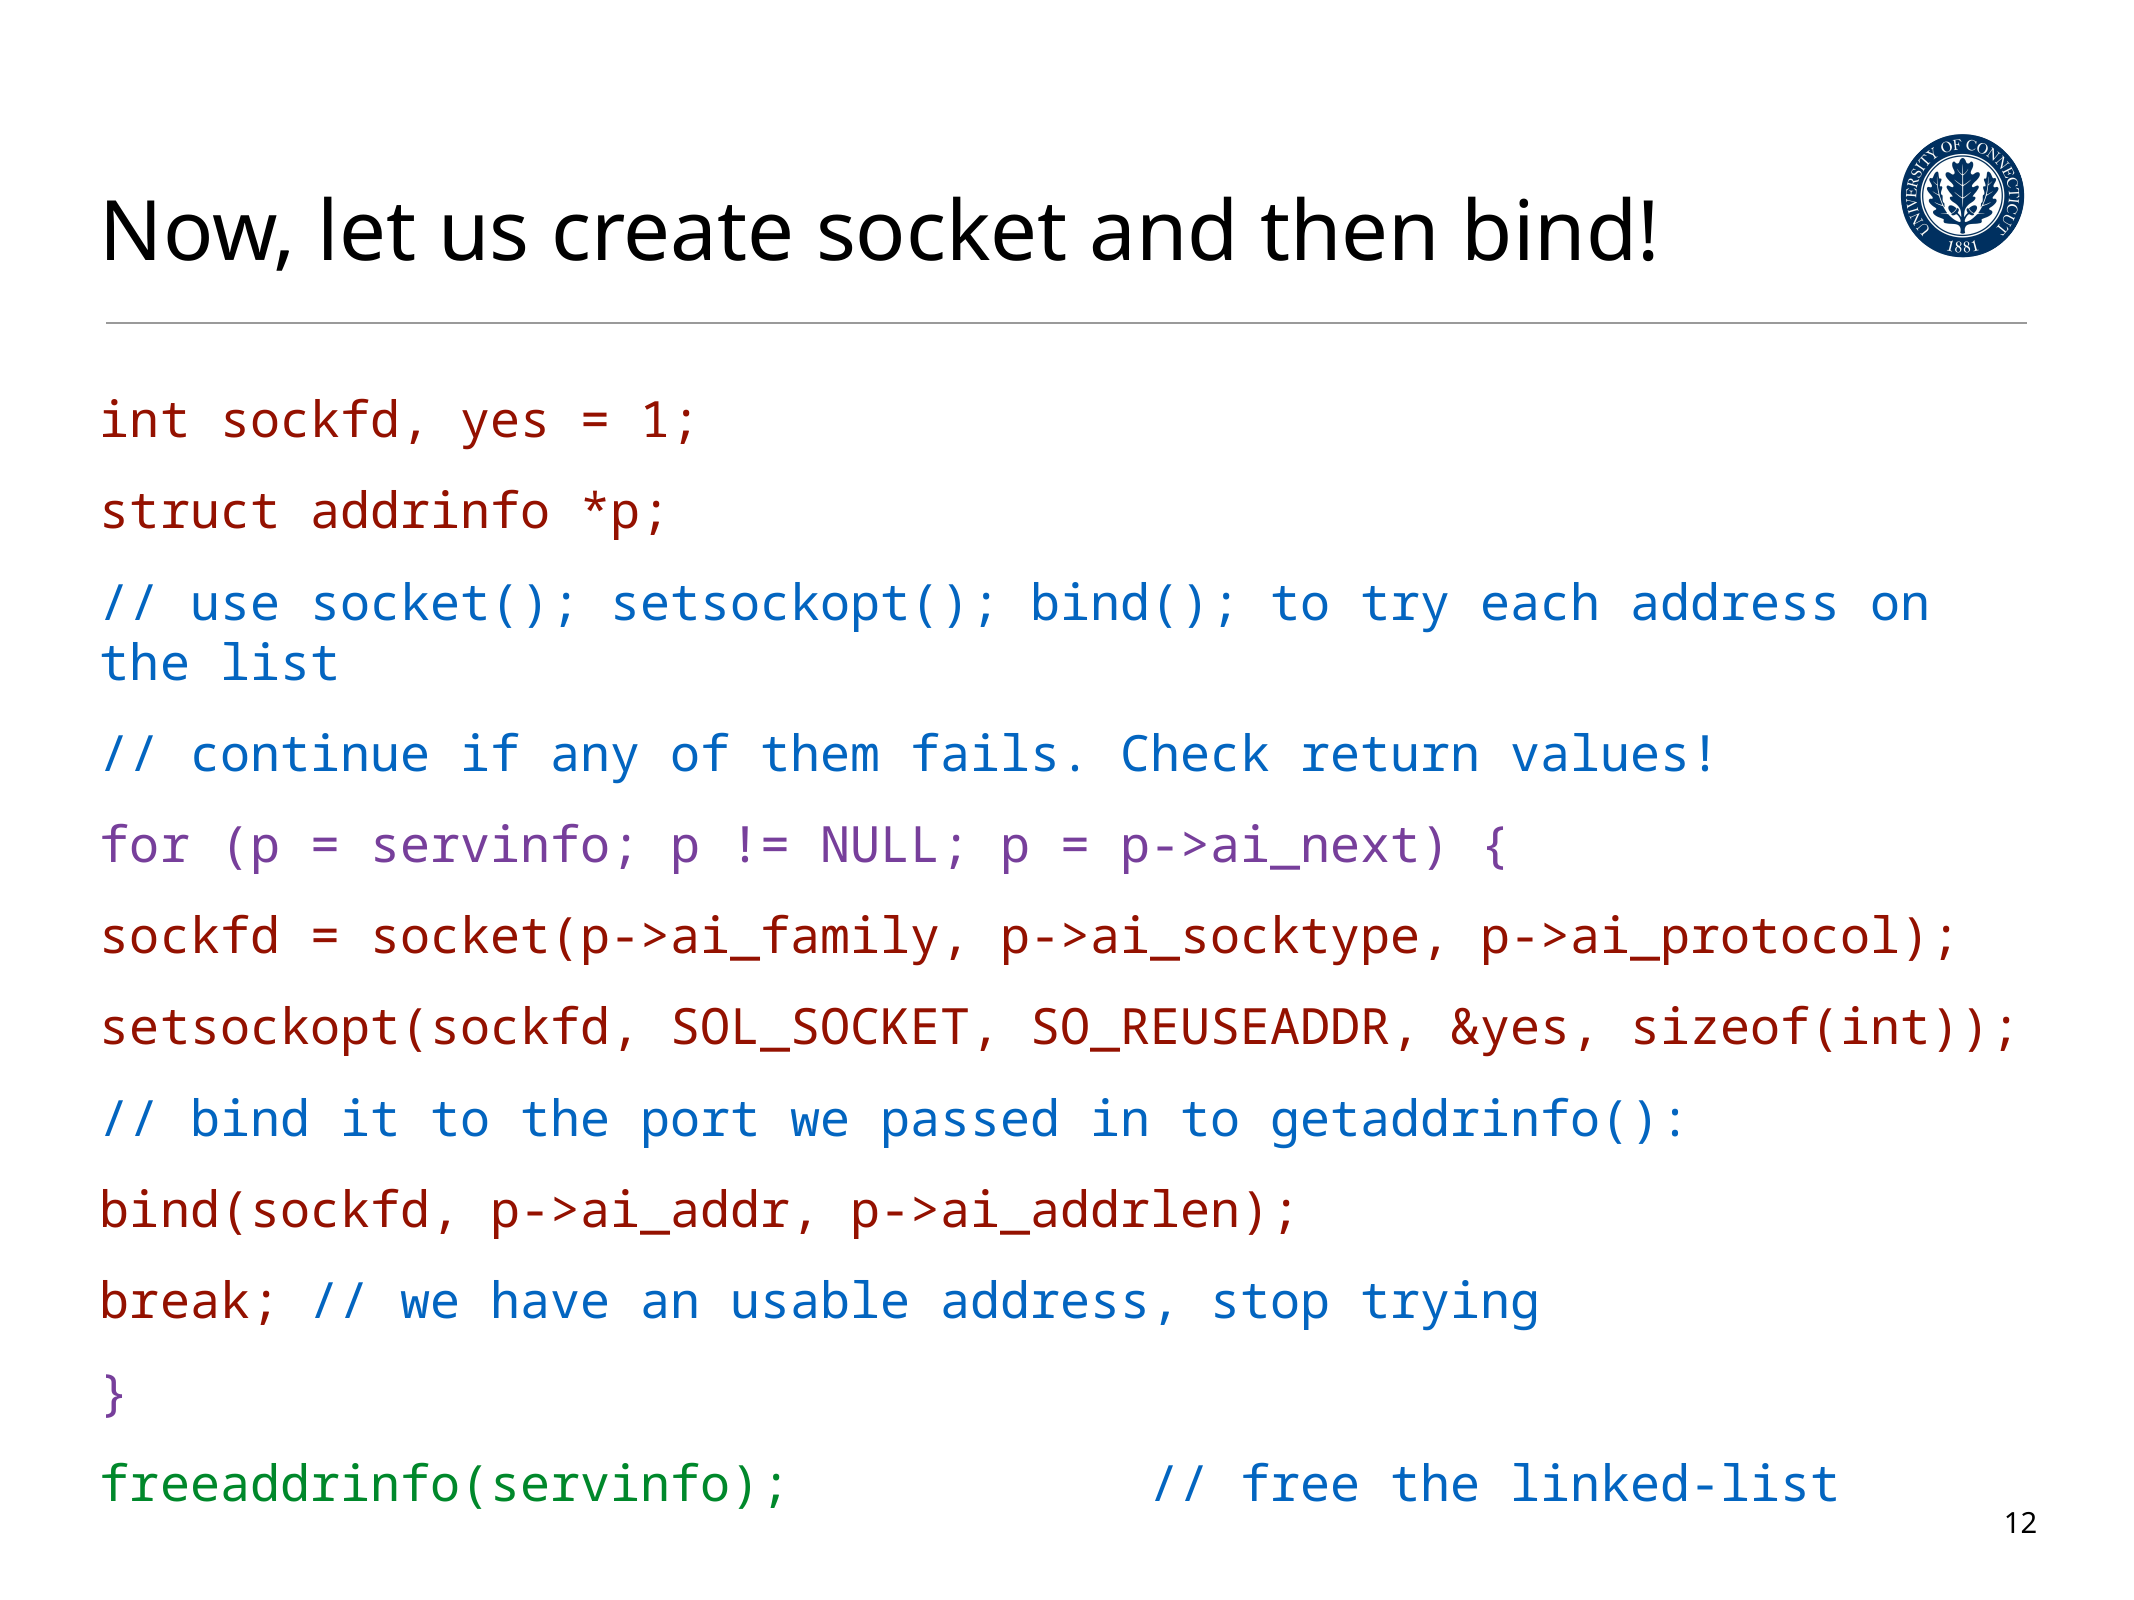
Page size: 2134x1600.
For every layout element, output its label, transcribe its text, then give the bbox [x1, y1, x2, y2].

list int sockfd, yes = 1; struct addrinfo *p; // use socket(); setsockopt(); bind(); to try each address on the list // continue if any of them fails. Check return values! for (p = servinfo; p != NULL; p = p->ai_next) { sockfd = socket(p->ai_family, p->ai_socktype, p->ai_protocol); setsockopt(sockfd, SOL_SOCKET, SO_REUSEADDR, &yes, sizeof(int)); // bind it to the port we passed in to getaddrinfo(): bind(sockfd, p->ai_addr, p->ai_addrlen); break; // we have an usable address, stop trying } freeaddrinfo(servinfo); // free the linked-list [93, 380, 2041, 1459]
title Now, let us create socket and then bind! [93, 53, 2041, 284]
slide_number 12 [1996, 1497, 2045, 1544]
